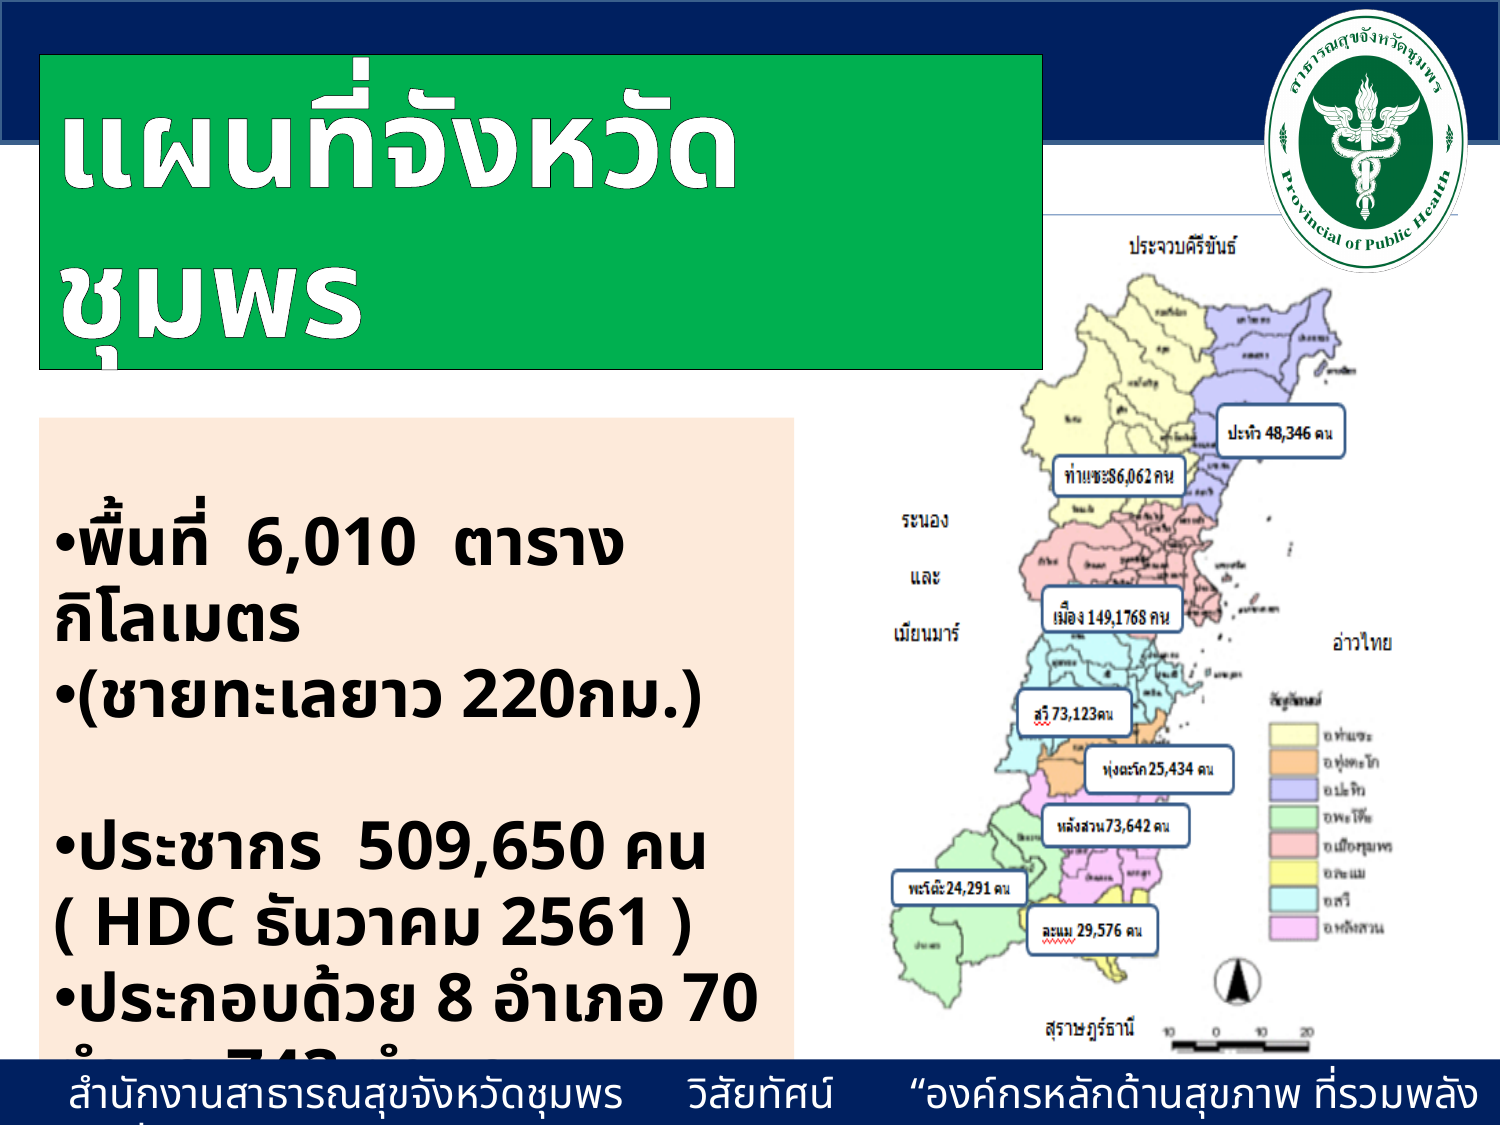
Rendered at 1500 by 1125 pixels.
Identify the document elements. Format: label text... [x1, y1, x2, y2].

text_box [0, 0, 1500, 145]
text_box พื้นที่ 6,010 ตารางกิโลเมตร (ชายทะเลยาว 220กม.) ประชากร 509,650 คน ( HDC ธันวาคม 2561 ) ประกอบด้วย 8 อำเภอ 70 ตำบล 743 ตำบล [39, 417, 795, 1059]
picture [836, 9, 1468, 1069]
text_box แผนที่จังหวัดชุมพร [39, 54, 1043, 370]
text_box สำนักงานสาธารณสุขจังหวัดชุมพร วิสัยทัศน์ “องค์กรหลักด้านสุขภาพ ที่รวมพลังสังคม สู่ชุมพรเมืองสุขภาวะ” [0, 1059, 1500, 1125]
